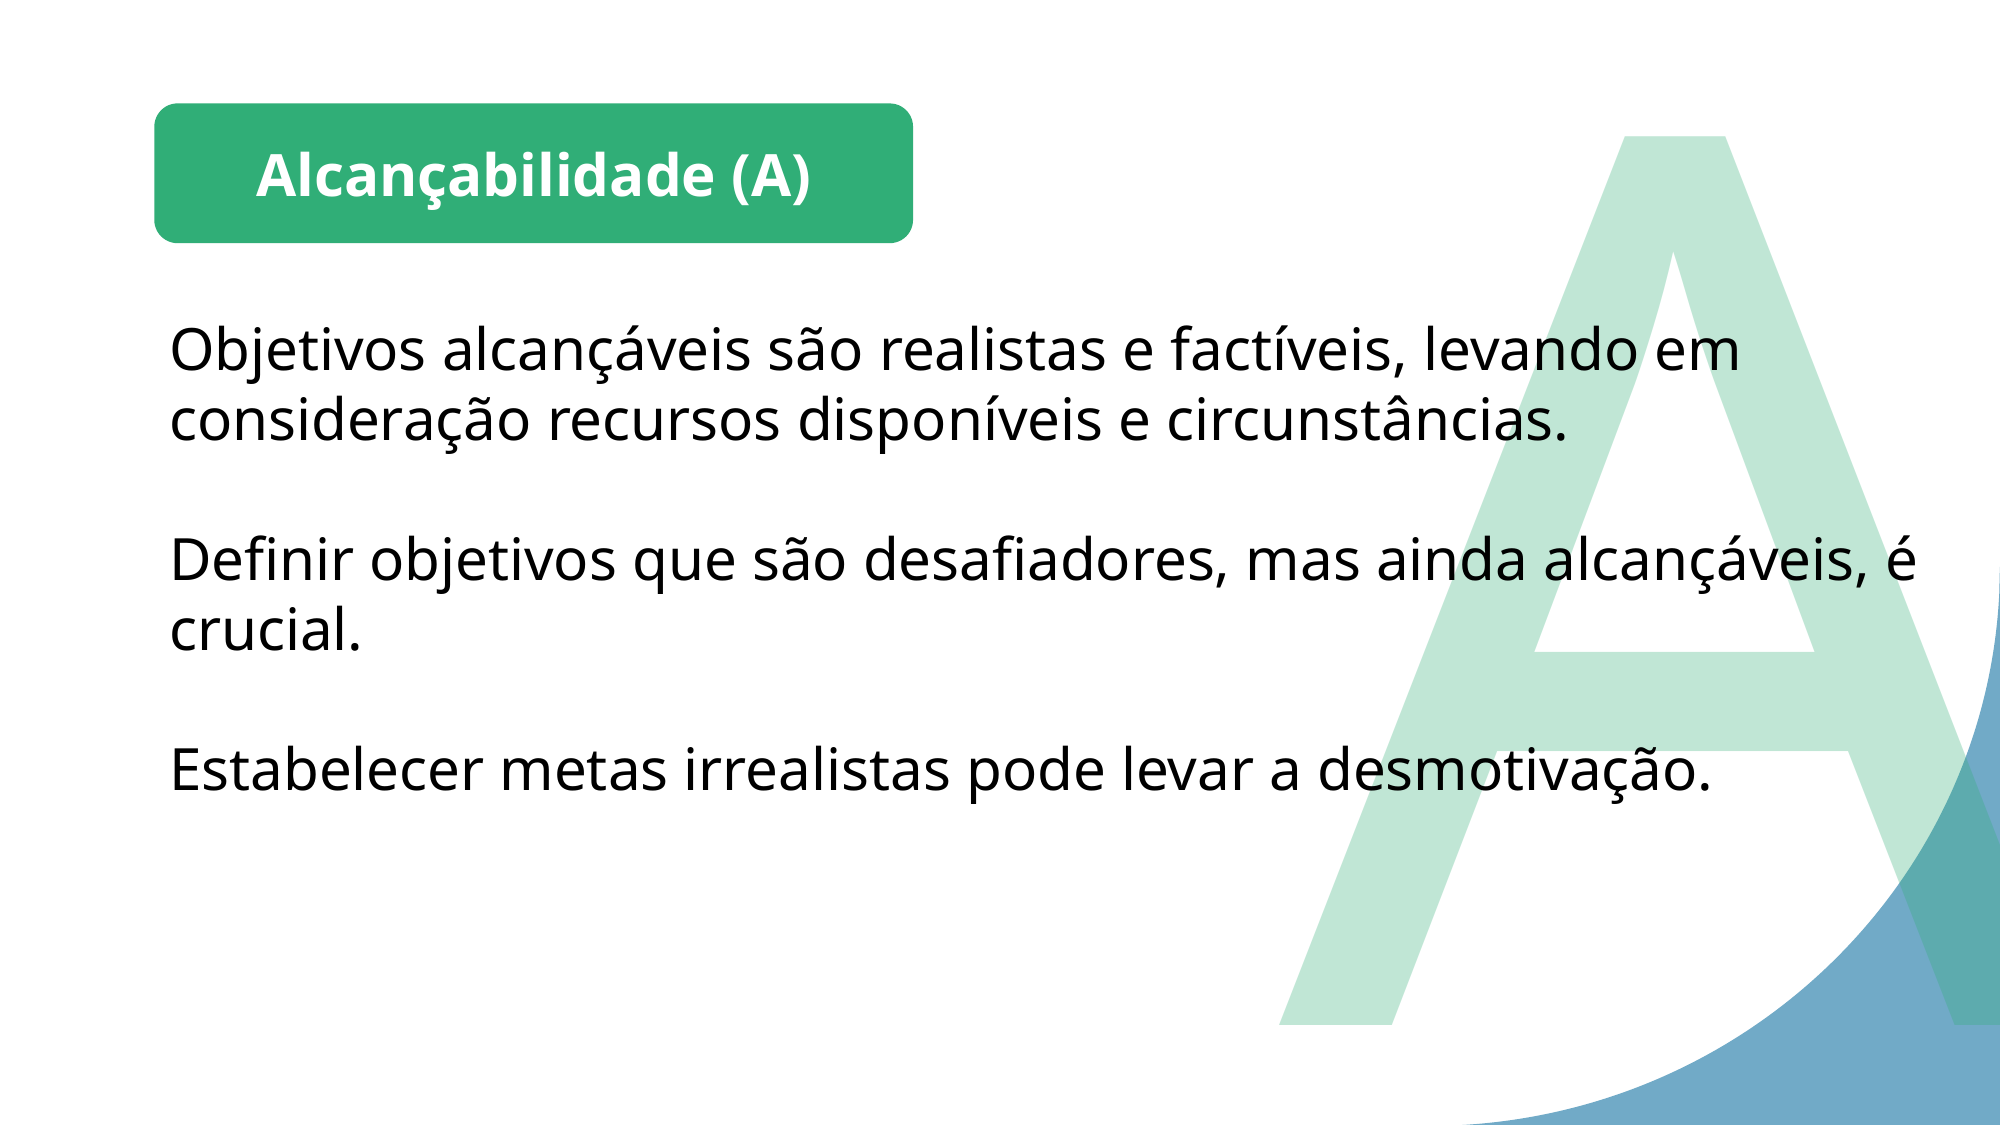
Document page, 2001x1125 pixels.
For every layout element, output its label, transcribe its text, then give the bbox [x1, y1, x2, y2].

text_box A [1265, 880, 2000, 1125]
text_box A [1265, 0, 2000, 304]
text_box Alcançabilidade (A) [153, 102, 915, 245]
text_box Objetivos alcançáveis são realistas e factíveis, levando em consideração recursos disponíveis e circunstâncias. Definir objetivos que são desafiadores, mas ainda alcançáveis, é crucial. Estabelecer metas irrealistas pode levar a desmotivação. [154, 304, 2000, 880]
